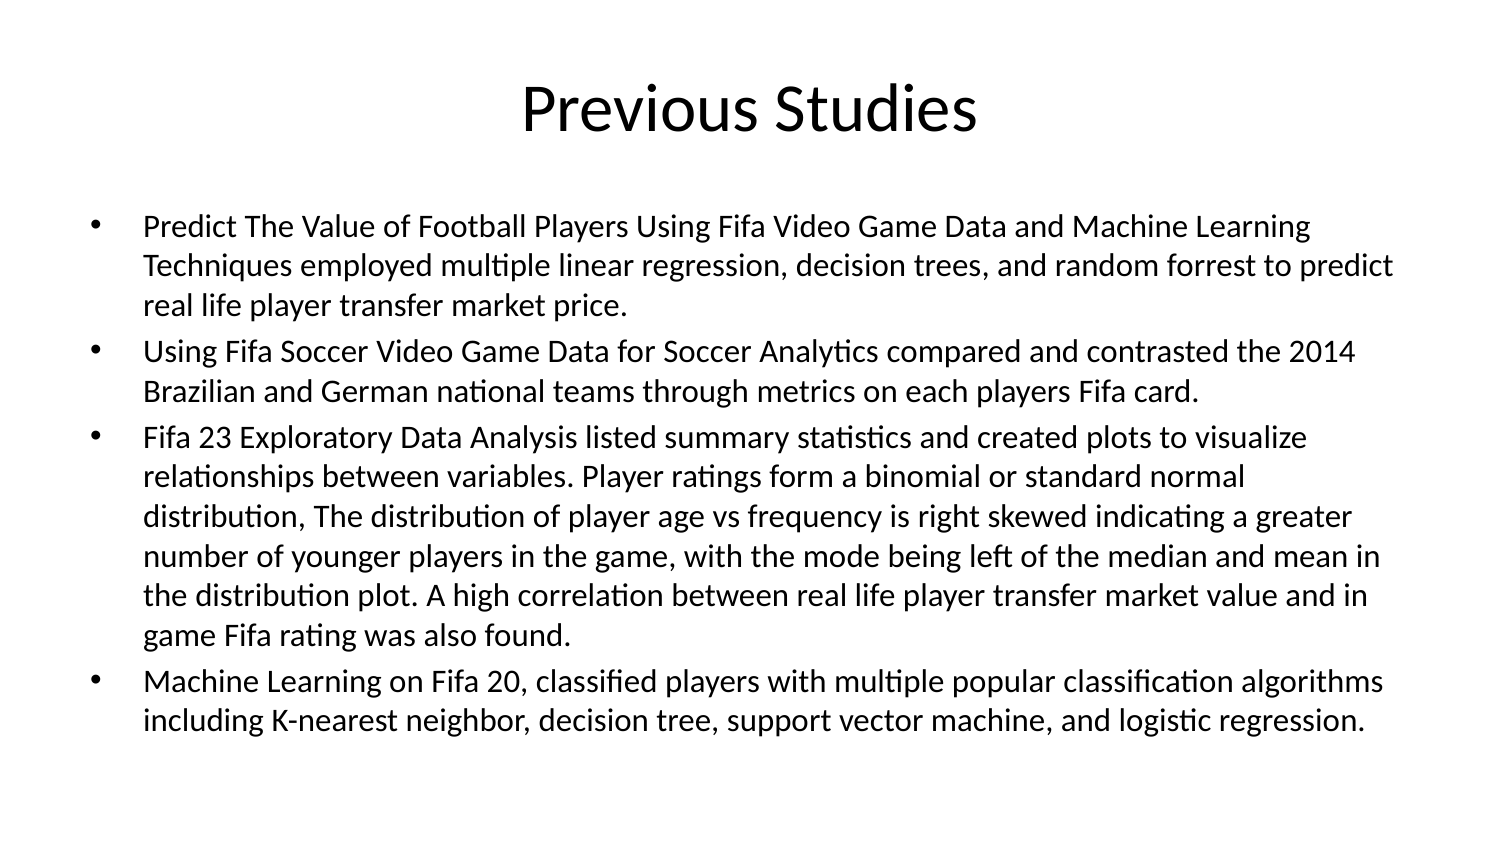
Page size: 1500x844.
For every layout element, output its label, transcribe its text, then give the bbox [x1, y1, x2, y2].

title Previous Studies [75, 33, 1425, 175]
list Predict The Value of Football Players Using Fifa Video Game Data and Machine Learning Techniques employed multiple linear regression, decision trees, and random forrest to predict real life player transfer market price. Using Fifa Soccer Video Game Data for Soccer Analytics compared and contrasted the 2014 Brazilian and German national teams through metrics on each players Fifa card. Fifa 23 Exploratory Data Analysis listed summary statistics and created plots to visualize relationships between variables. Player ratings form a binomial or standard normal distribution, The distribution of player age vs frequency is right skewed indicating a greater number of younger players in the game, with the mode being left of the median and mean in the distribution plot. A high correlation between real life player transfer market value and in game Fifa rating was also found. Machine Learning on Fifa 20, classified players with multiple popular classification algorithms including K-nearest neighbor, decision tree, support vector machine, and logistic regression. [75, 196, 1425, 754]
